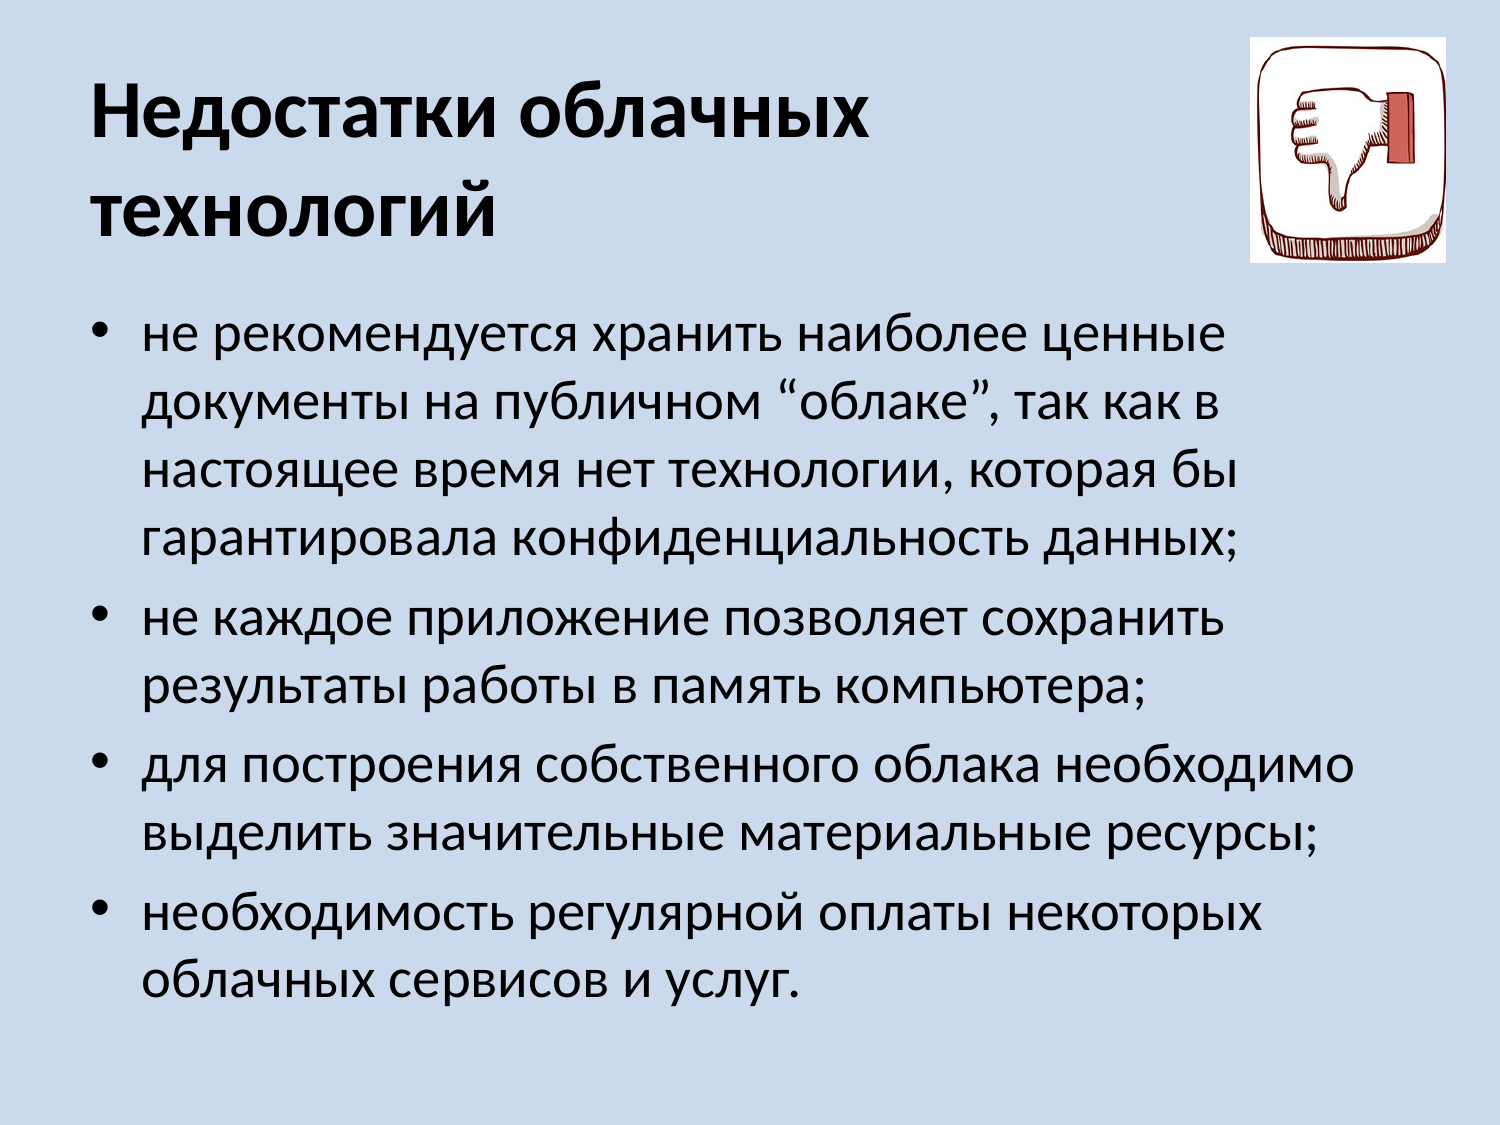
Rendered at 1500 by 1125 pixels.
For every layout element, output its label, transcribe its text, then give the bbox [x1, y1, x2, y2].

title Недостатки облачных технологий [75, 45, 925, 263]
list не рекомендуется хранить наиболее ценные документы на публичном “облаке”, так как в настоящее время нет технологии, которая бы гарантировала конфиденциальность данных; не каждое приложение позволяет сохранить результаты работы в память компьютера; для построения собственного облака необходимо выделить значительные материальные ресурсы; необходимость регулярной оплаты некоторых облачных сервисов и услуг. [75, 287, 1425, 1030]
picture [1249, 37, 1447, 263]
